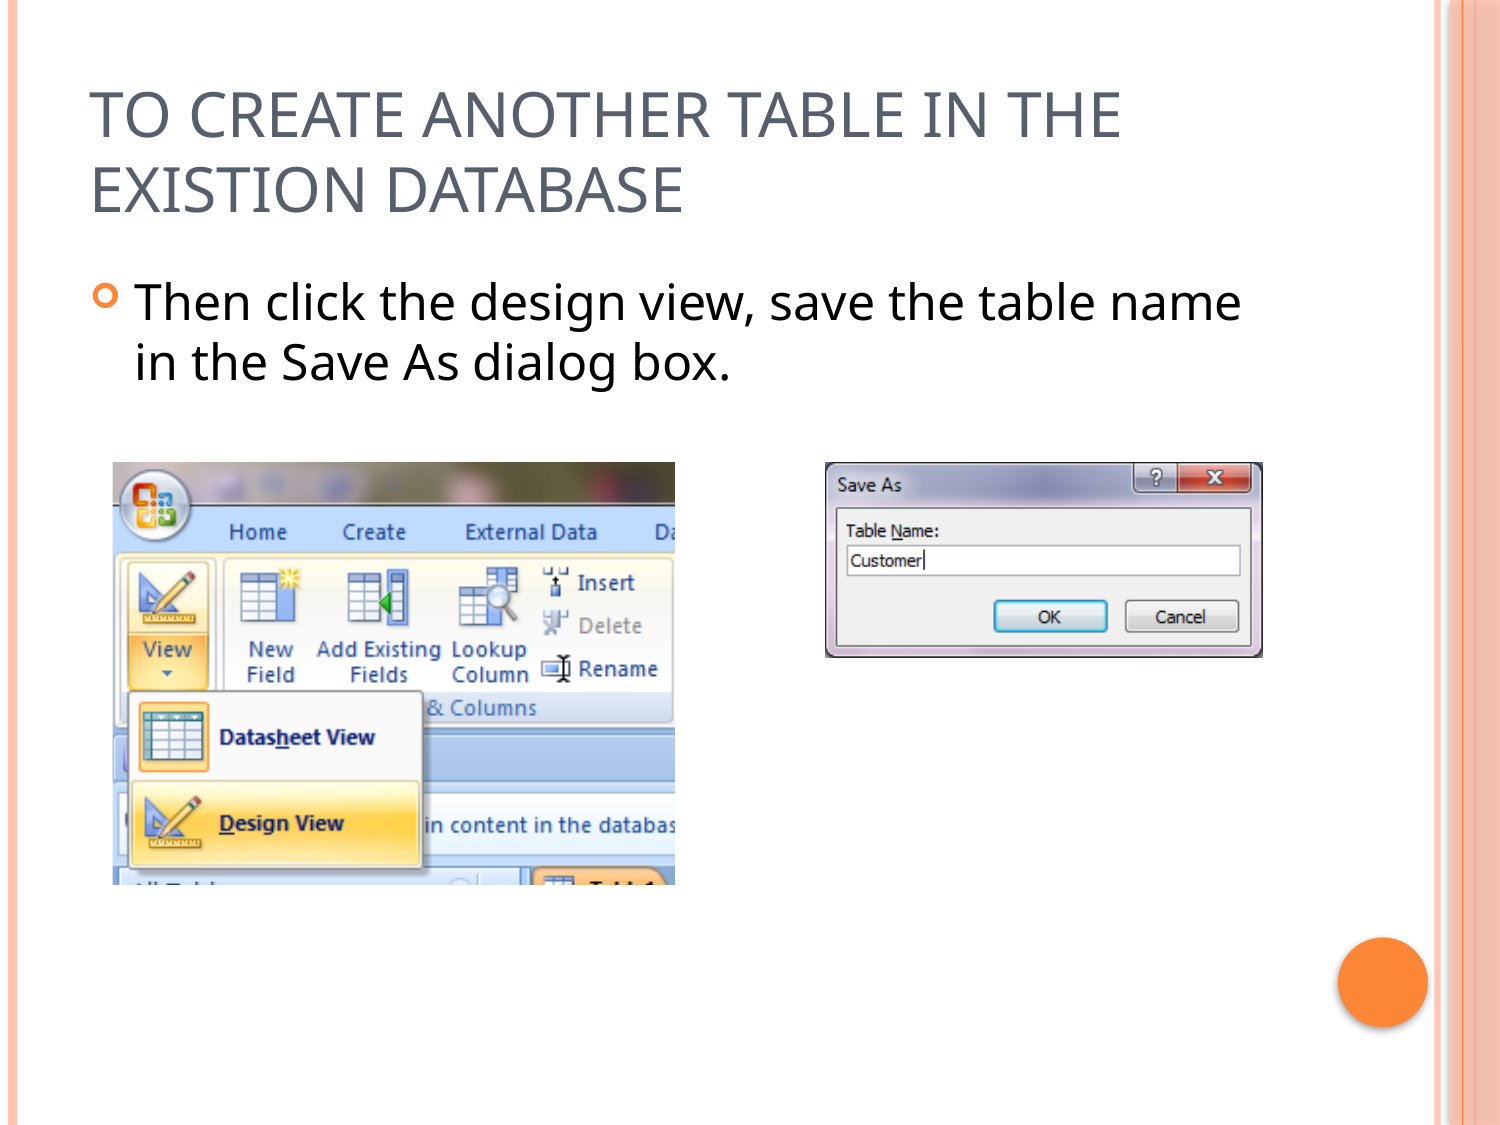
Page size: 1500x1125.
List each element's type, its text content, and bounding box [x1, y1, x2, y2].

picture [111, 461, 676, 885]
picture [824, 461, 1263, 659]
list Then click the design view, save the table name in the Save As dialog box. [75, 262, 1300, 1062]
title To create another table in the existion database [75, 45, 1300, 233]
